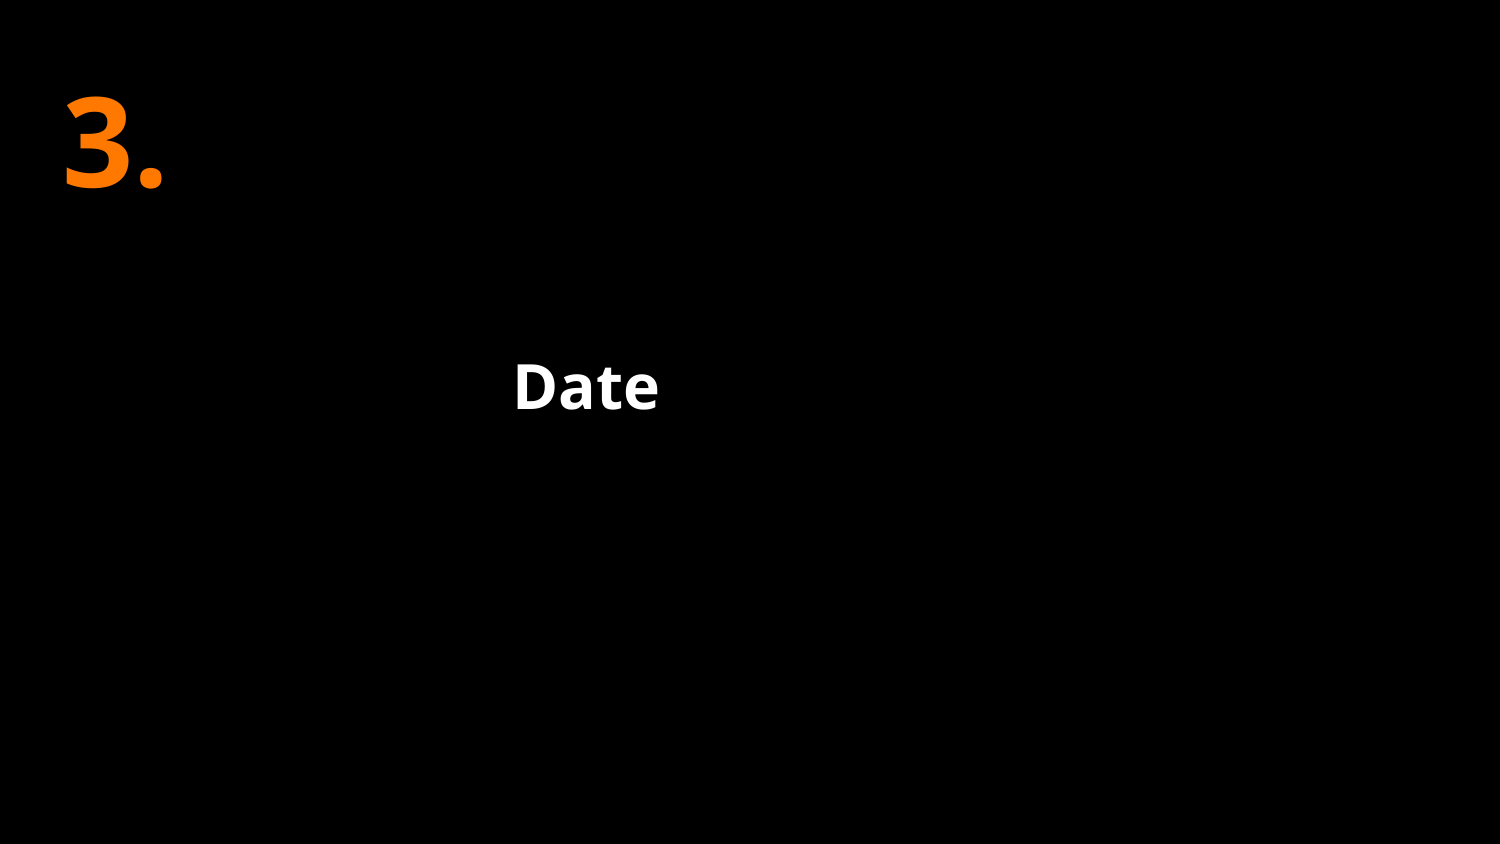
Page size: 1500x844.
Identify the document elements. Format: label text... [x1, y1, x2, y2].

text_box Date [512, 361, 1193, 422]
text_box 3. [62, 62, 481, 213]
